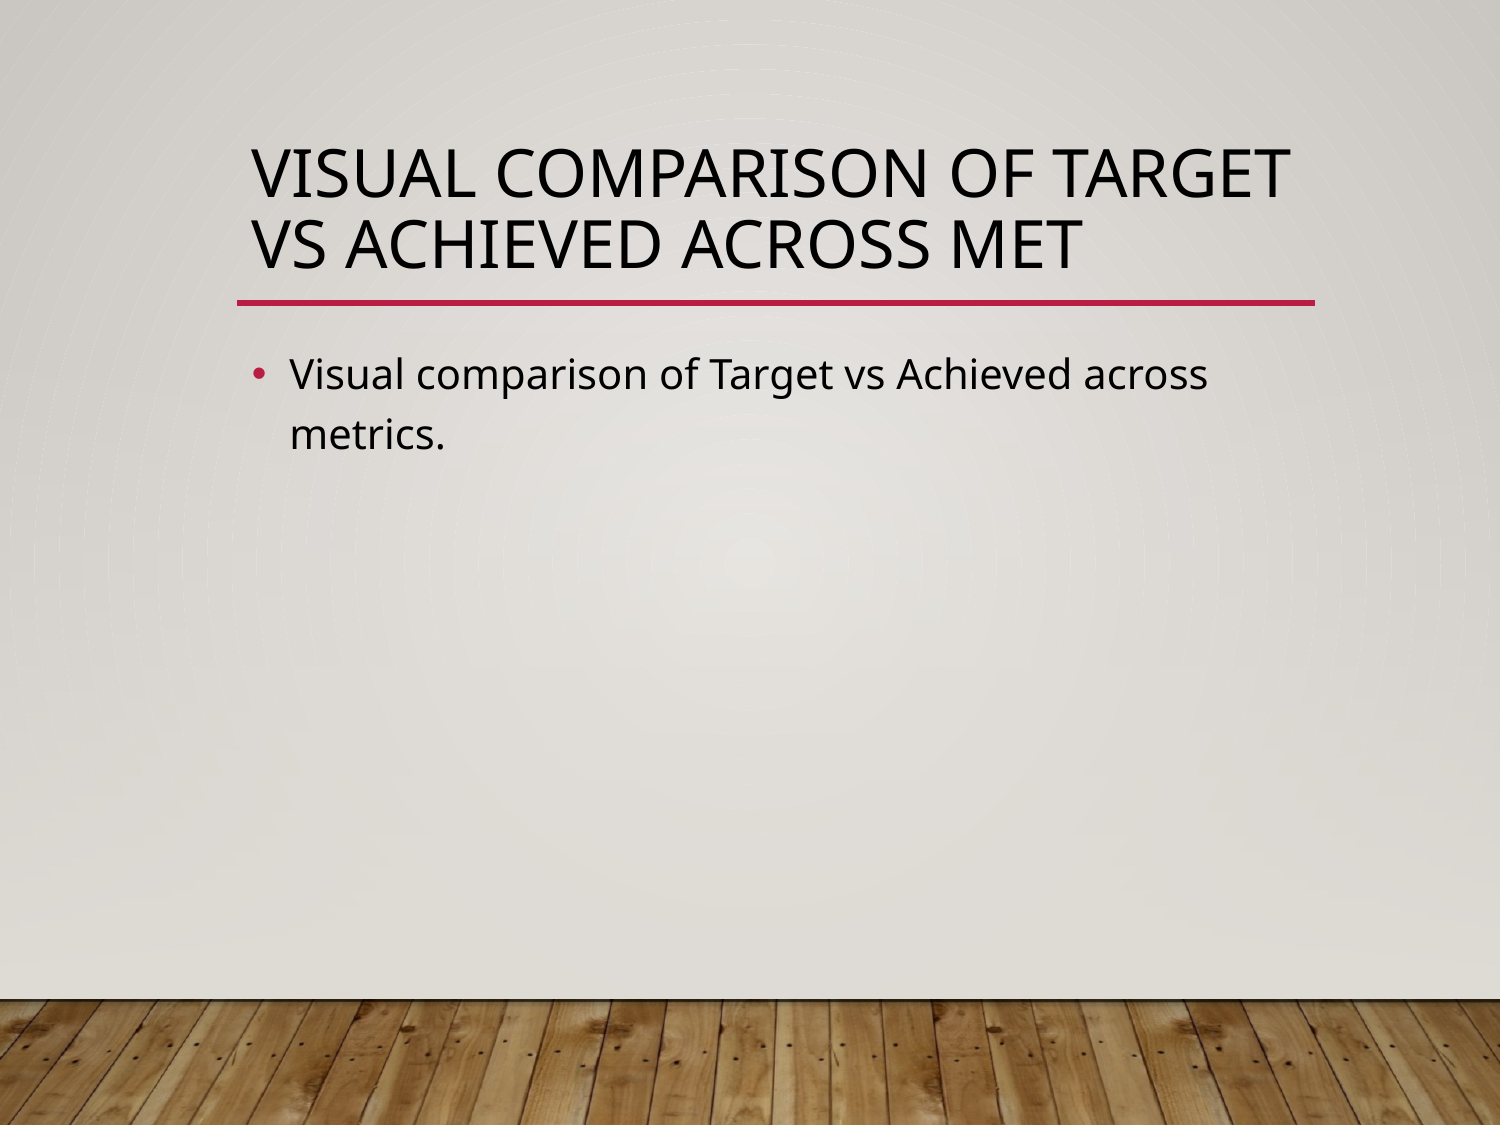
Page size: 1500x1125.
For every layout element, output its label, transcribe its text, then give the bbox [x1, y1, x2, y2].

title Visual comparison of Target vs Achieved across met [236, 131, 1315, 305]
list Visual comparison of Target vs Achieved across metrics. [236, 330, 1315, 897]
picture [0, 999, 1500, 1125]
